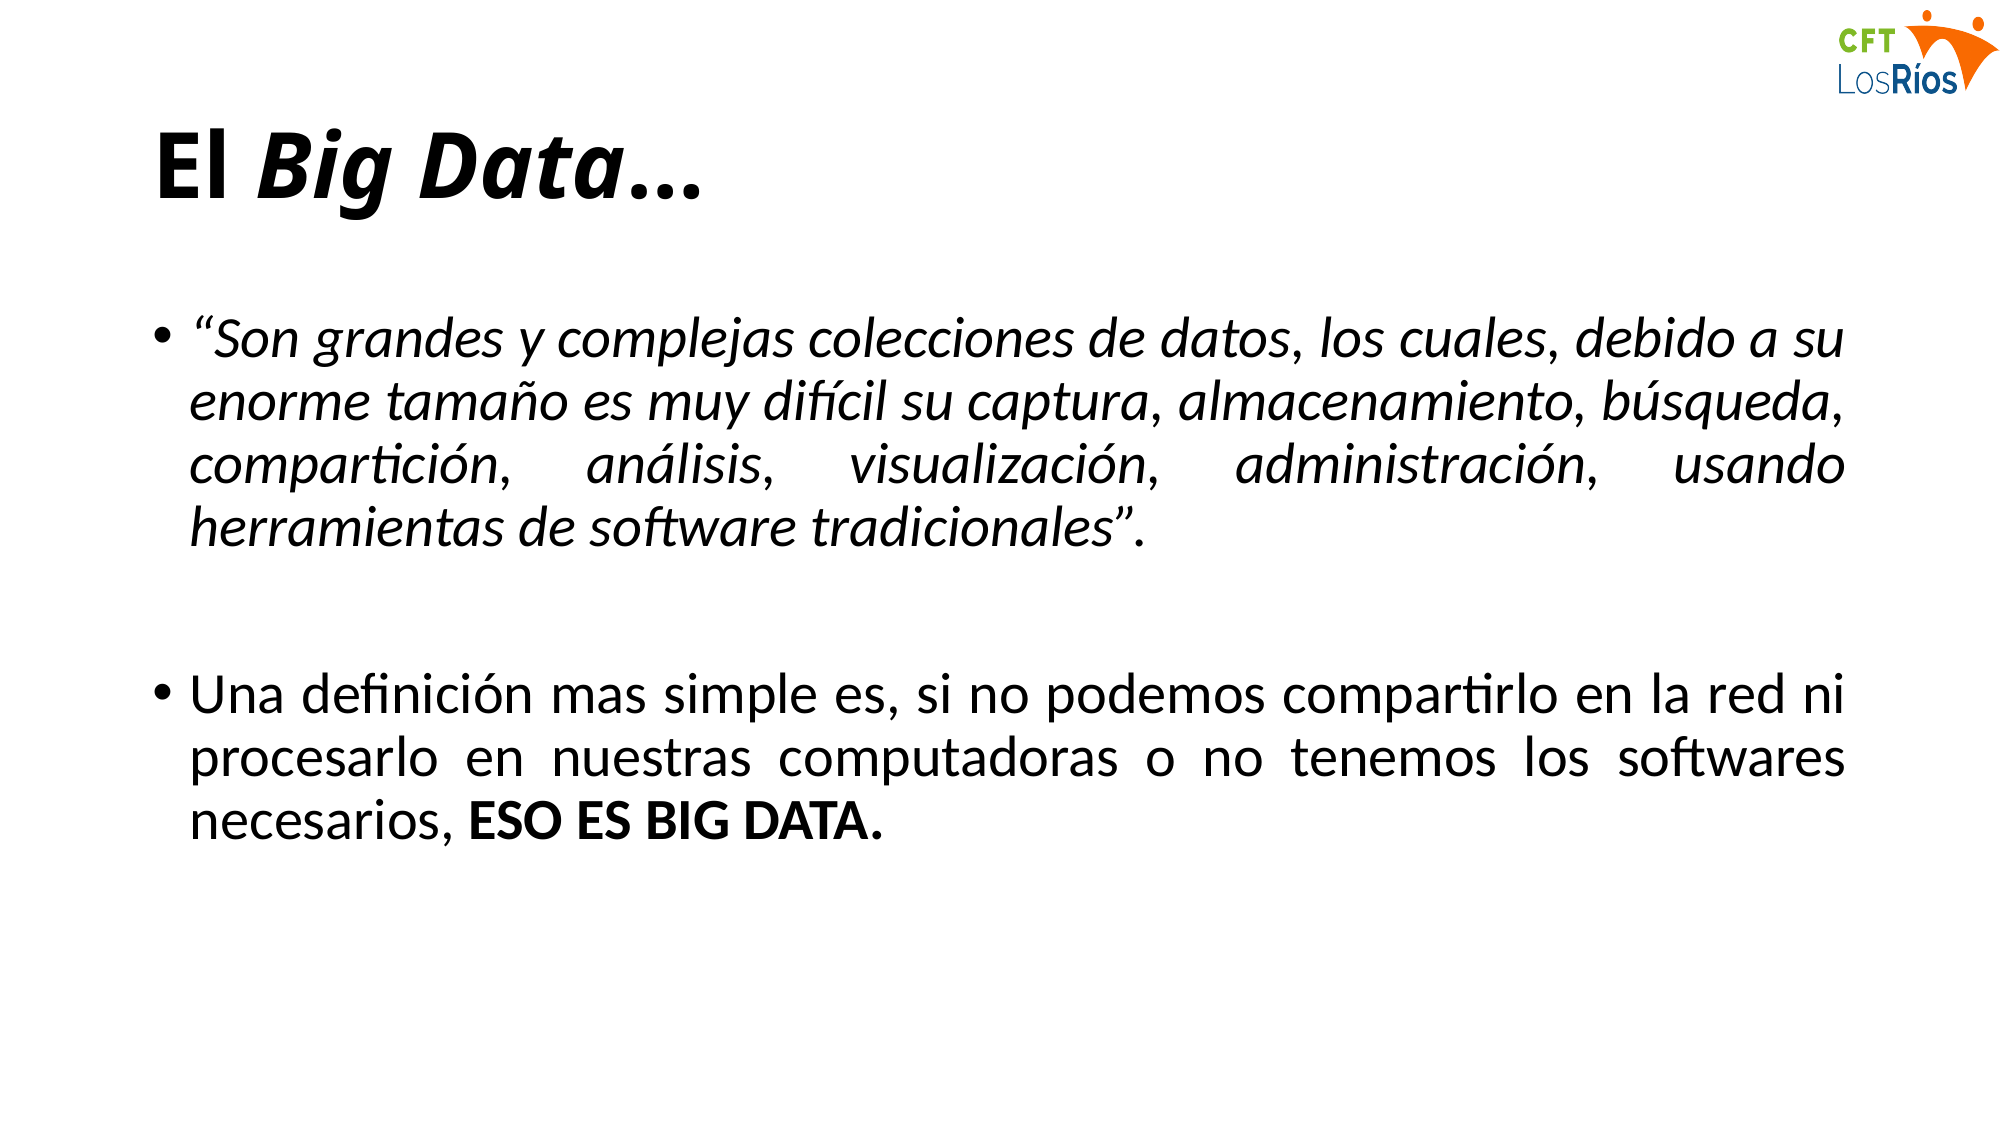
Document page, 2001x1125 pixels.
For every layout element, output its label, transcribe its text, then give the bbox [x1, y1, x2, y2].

picture [1839, 10, 2000, 94]
list “Son grandes y complejas colecciones de datos, los cuales, debido a su enorme tamaño es muy difícil su captura, almacenamiento, búsqueda, compartición, análisis, visualización, administración, usando herramientas de software tradicionales”. Una definición mas simple es, si no podemos compartirlo en la red ni procesarlo en nuestras computadoras o no tenemos los softwares necesarios, ESO ES BIG DATA. [137, 299, 1863, 1014]
title El Big Data… [137, 59, 1863, 278]
